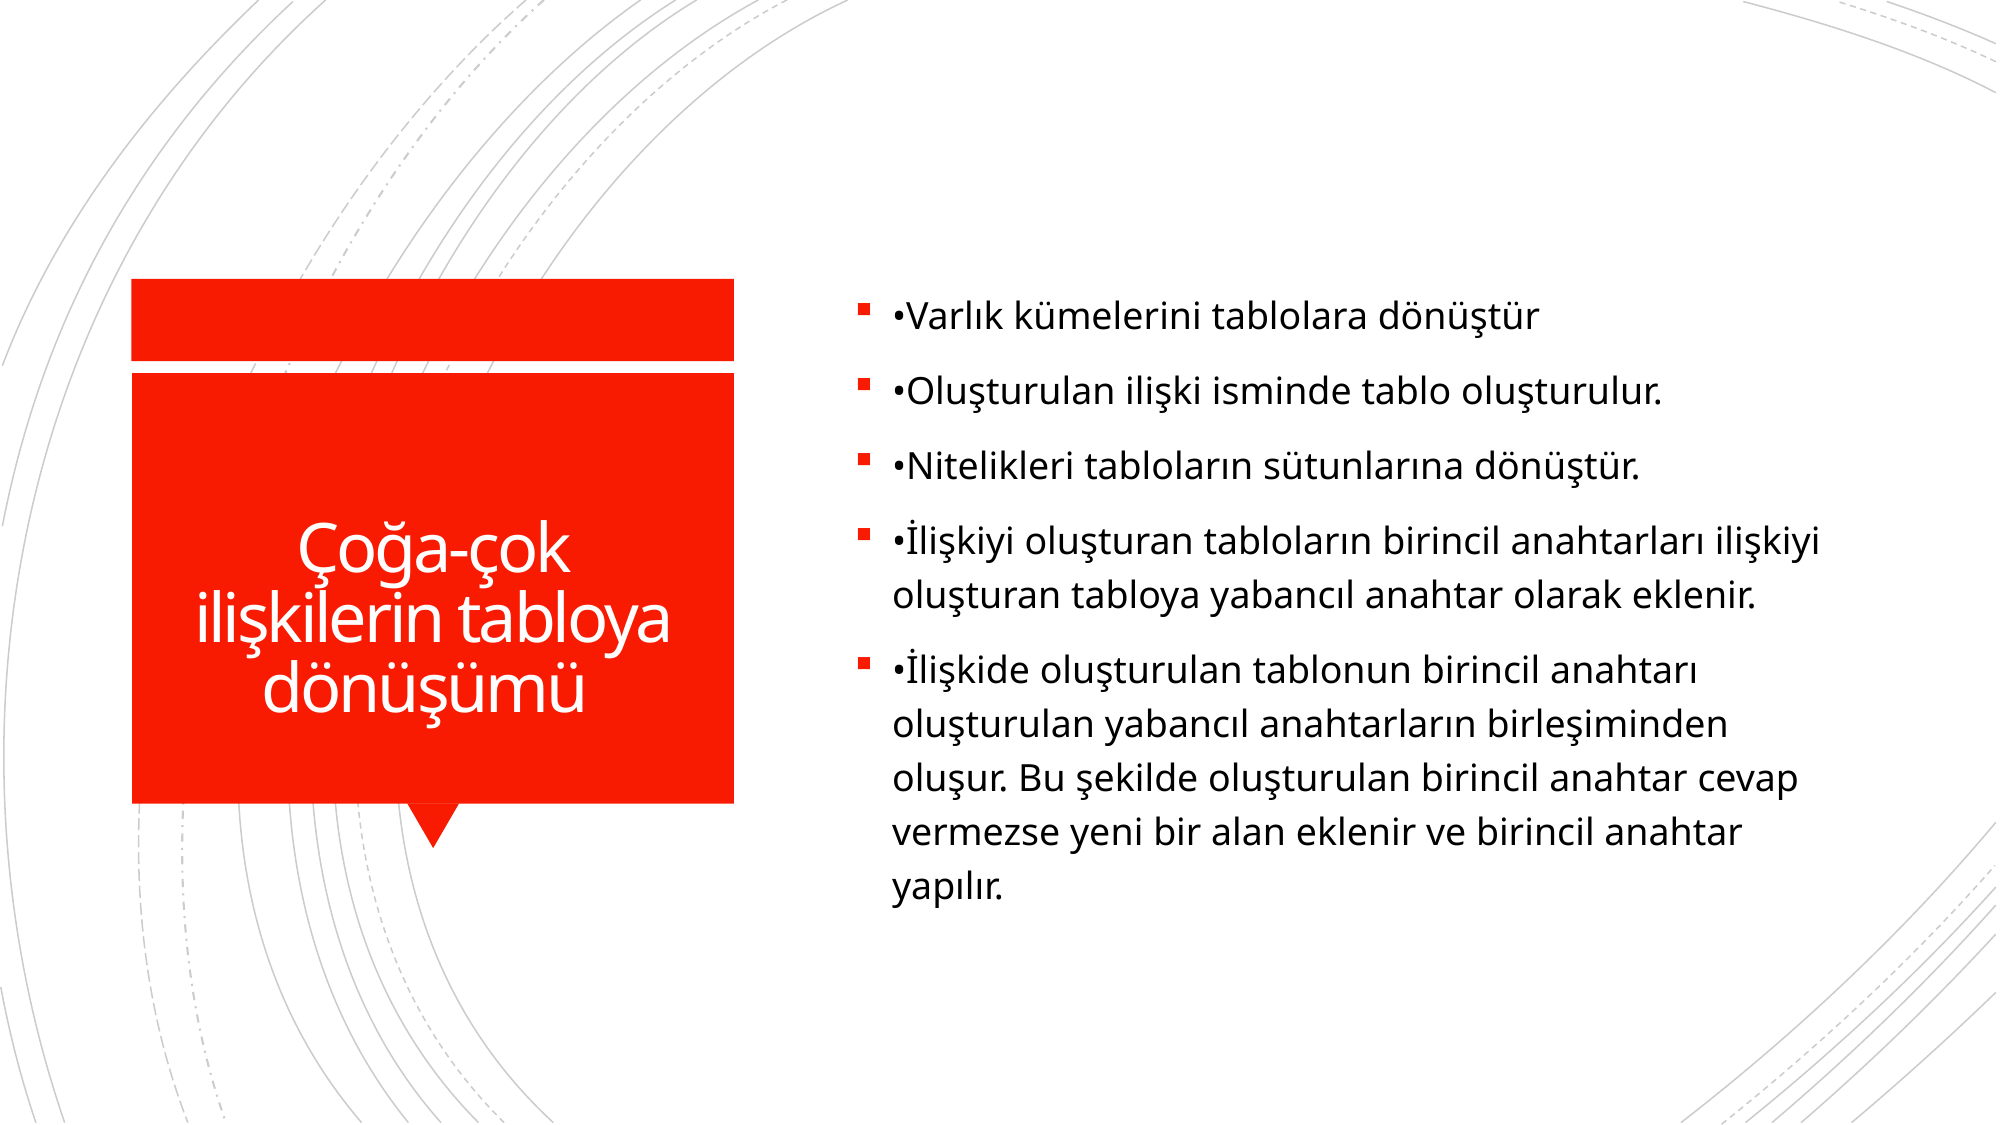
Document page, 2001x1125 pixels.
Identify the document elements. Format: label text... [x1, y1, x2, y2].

list •Varlık kümelerini tablolara dönüştür •Oluşturulan ilişki isminde tablo oluşturulur. •Nitelikleri tabloların sütunlarına dönüştür. •İlişkiyi oluşturan tabloların birincil anahtarları ilişkiyi oluşturan tabloya yabancıl anahtar olarak eklenir. •İlişkide oluşturulan tablonun birincil anahtarı oluşturulan yabancıl anahtarların birleşiminden oluşur. Bu şekilde oluşturulan birincil anahtar cevap vermezse yeni bir alan eklenir ve birincil anahtar yapılır. [839, 131, 1871, 993]
title Çoğa-çok ilişkilerin tabloya dönüşümü [145, 385, 720, 789]
